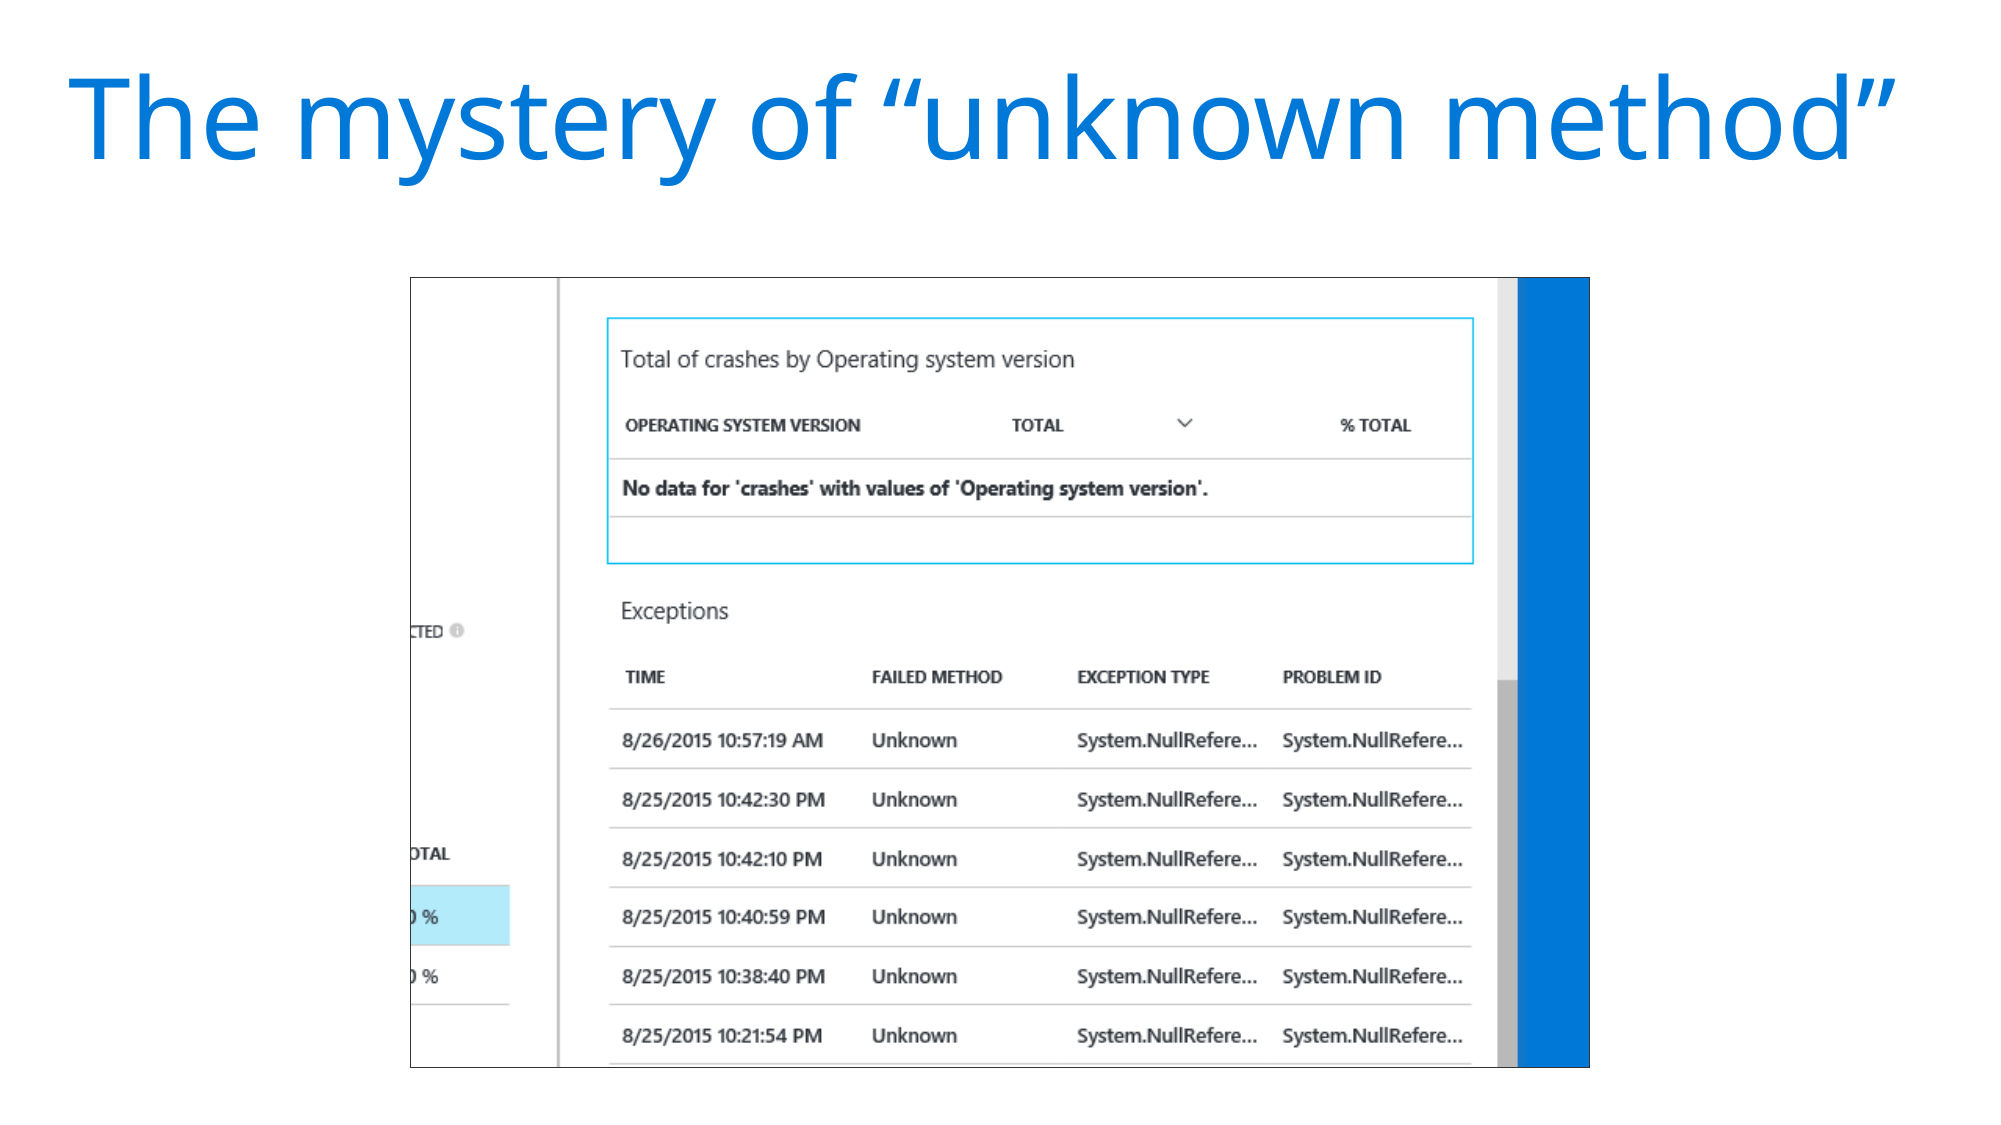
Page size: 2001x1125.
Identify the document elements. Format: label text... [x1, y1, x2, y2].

title The mystery of “unknown method” [44, 47, 1957, 196]
picture [410, 276, 1590, 1069]
